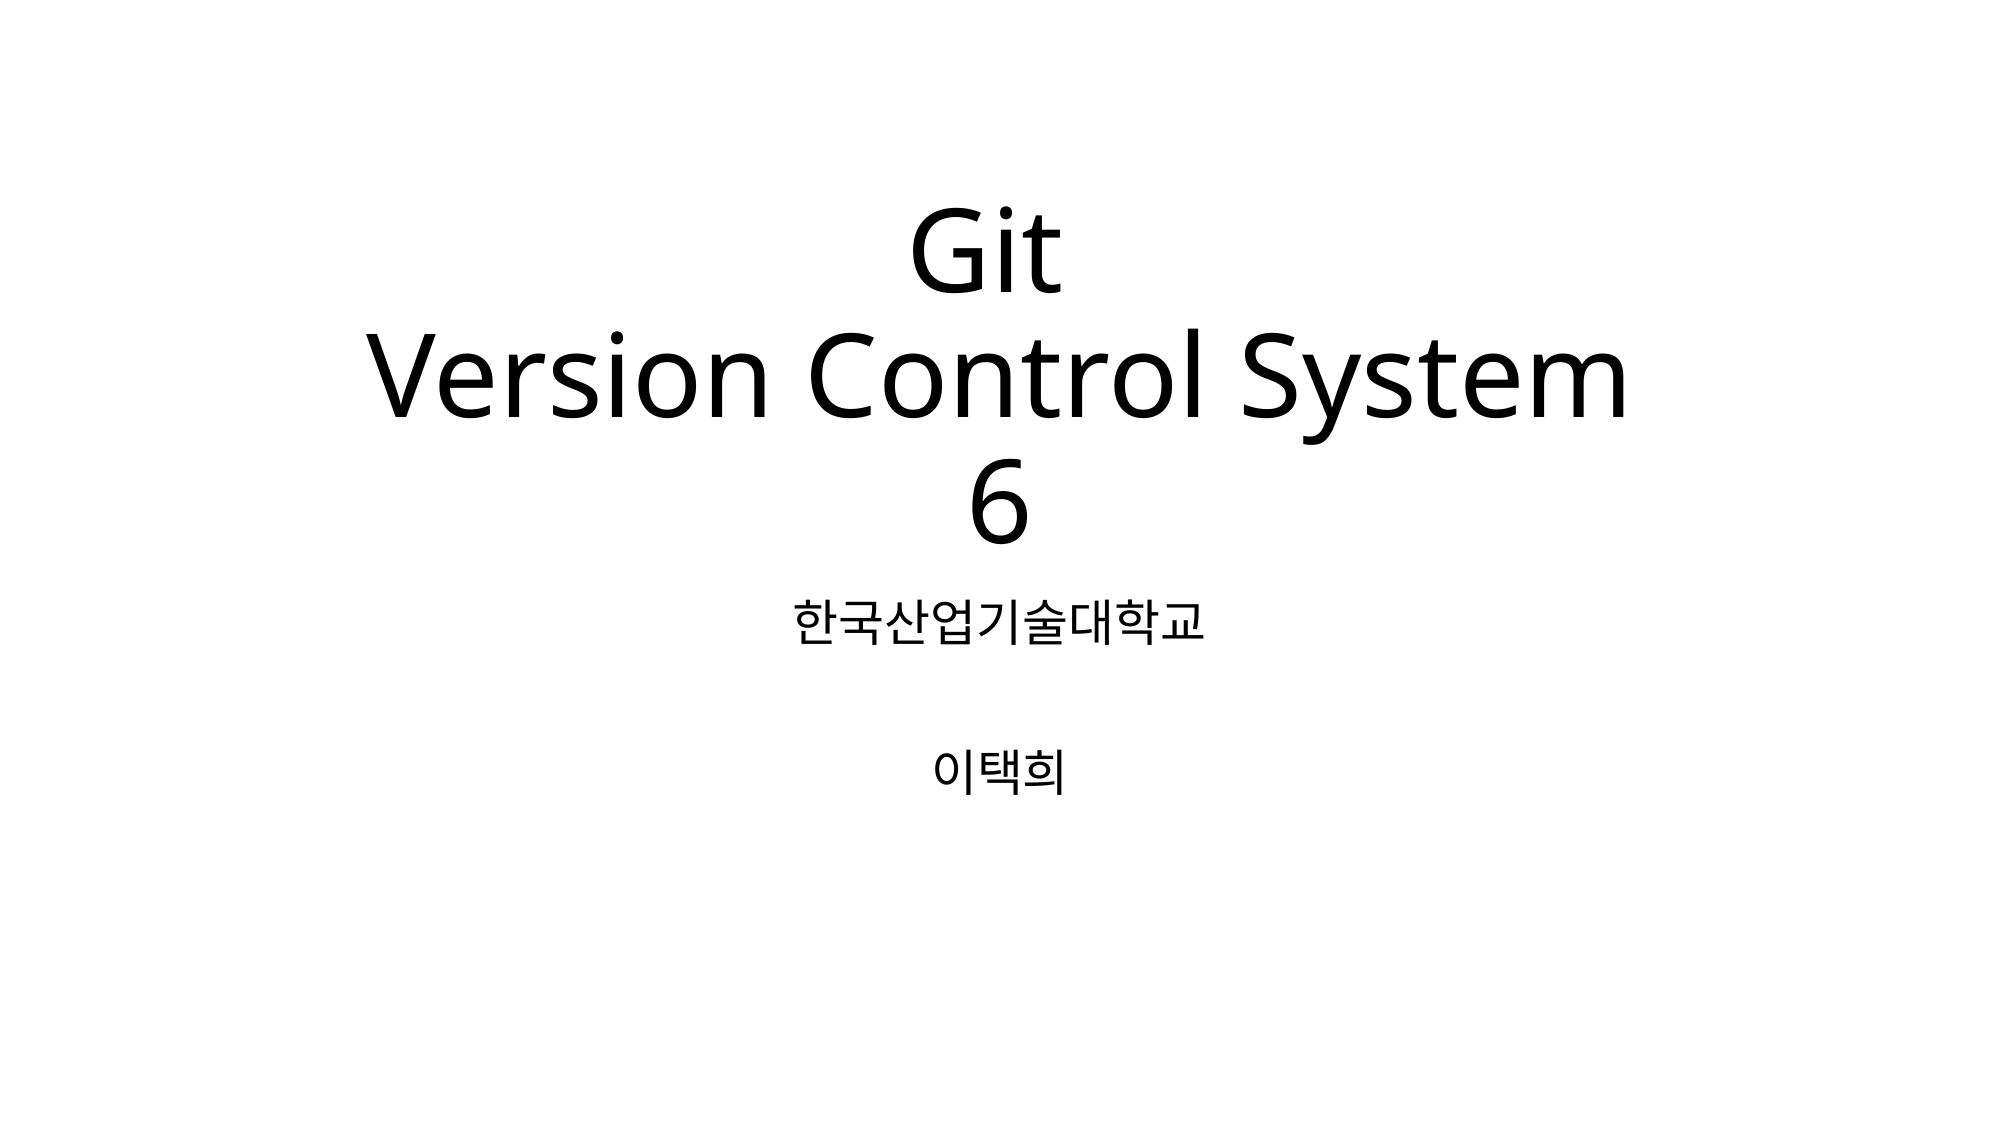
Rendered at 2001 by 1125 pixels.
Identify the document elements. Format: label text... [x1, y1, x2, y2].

title Git Version Control System 6 [249, 184, 1750, 576]
subtitle 한국산업기술대학교 이택희 [249, 590, 1750, 863]
